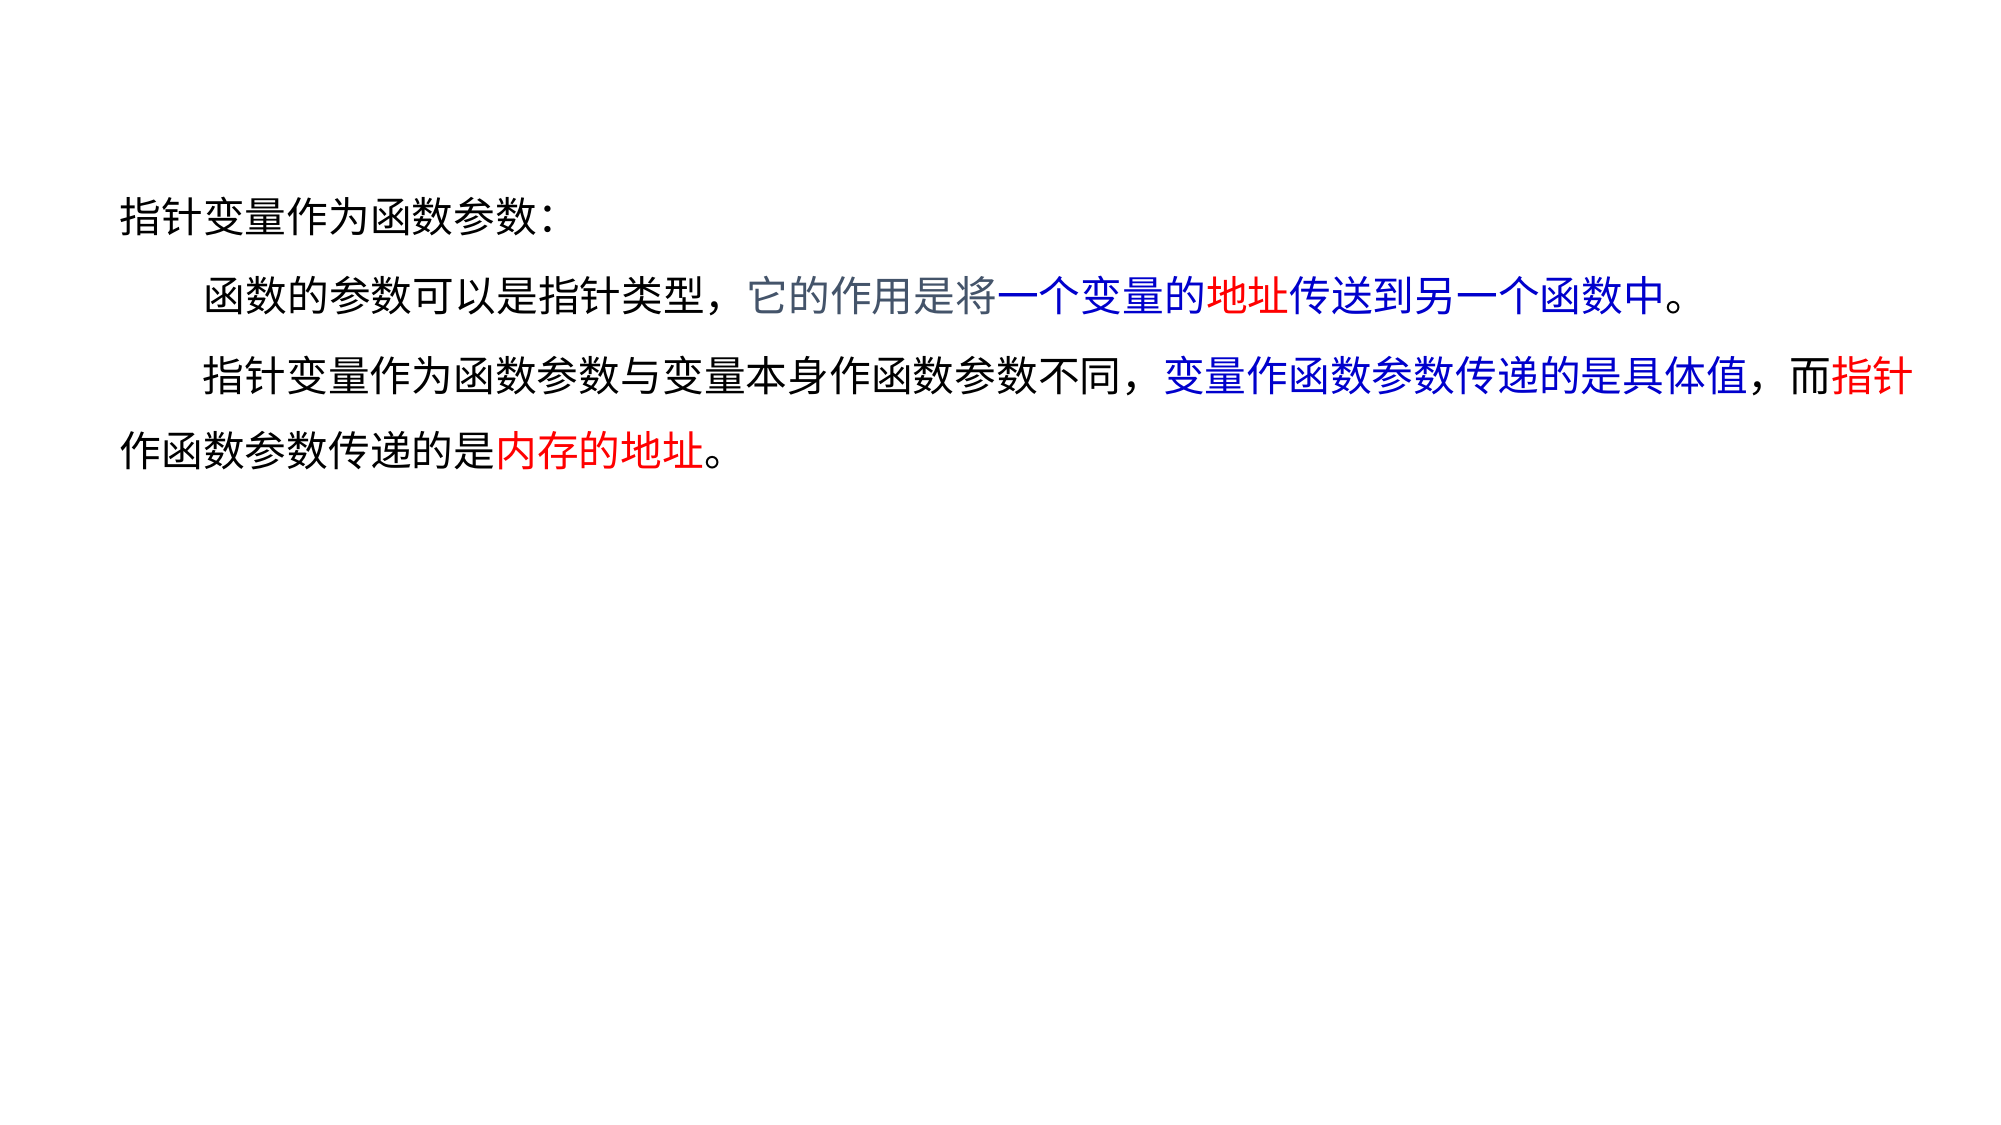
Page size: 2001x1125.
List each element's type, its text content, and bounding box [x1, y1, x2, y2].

text_box 函数的参数可以是指针类型，它的作用是将一个变量的地址传送到另一个函数中。 [200, 243, 1759, 322]
text_box 指针变量作为函数参数： [116, 184, 711, 243]
text_box 指针变量作为函数参数与变量本身作函数参数不同，变量作函数参数传递的是具体值，而指针作函数参数传递的是内存的地址。 [116, 322, 1922, 477]
